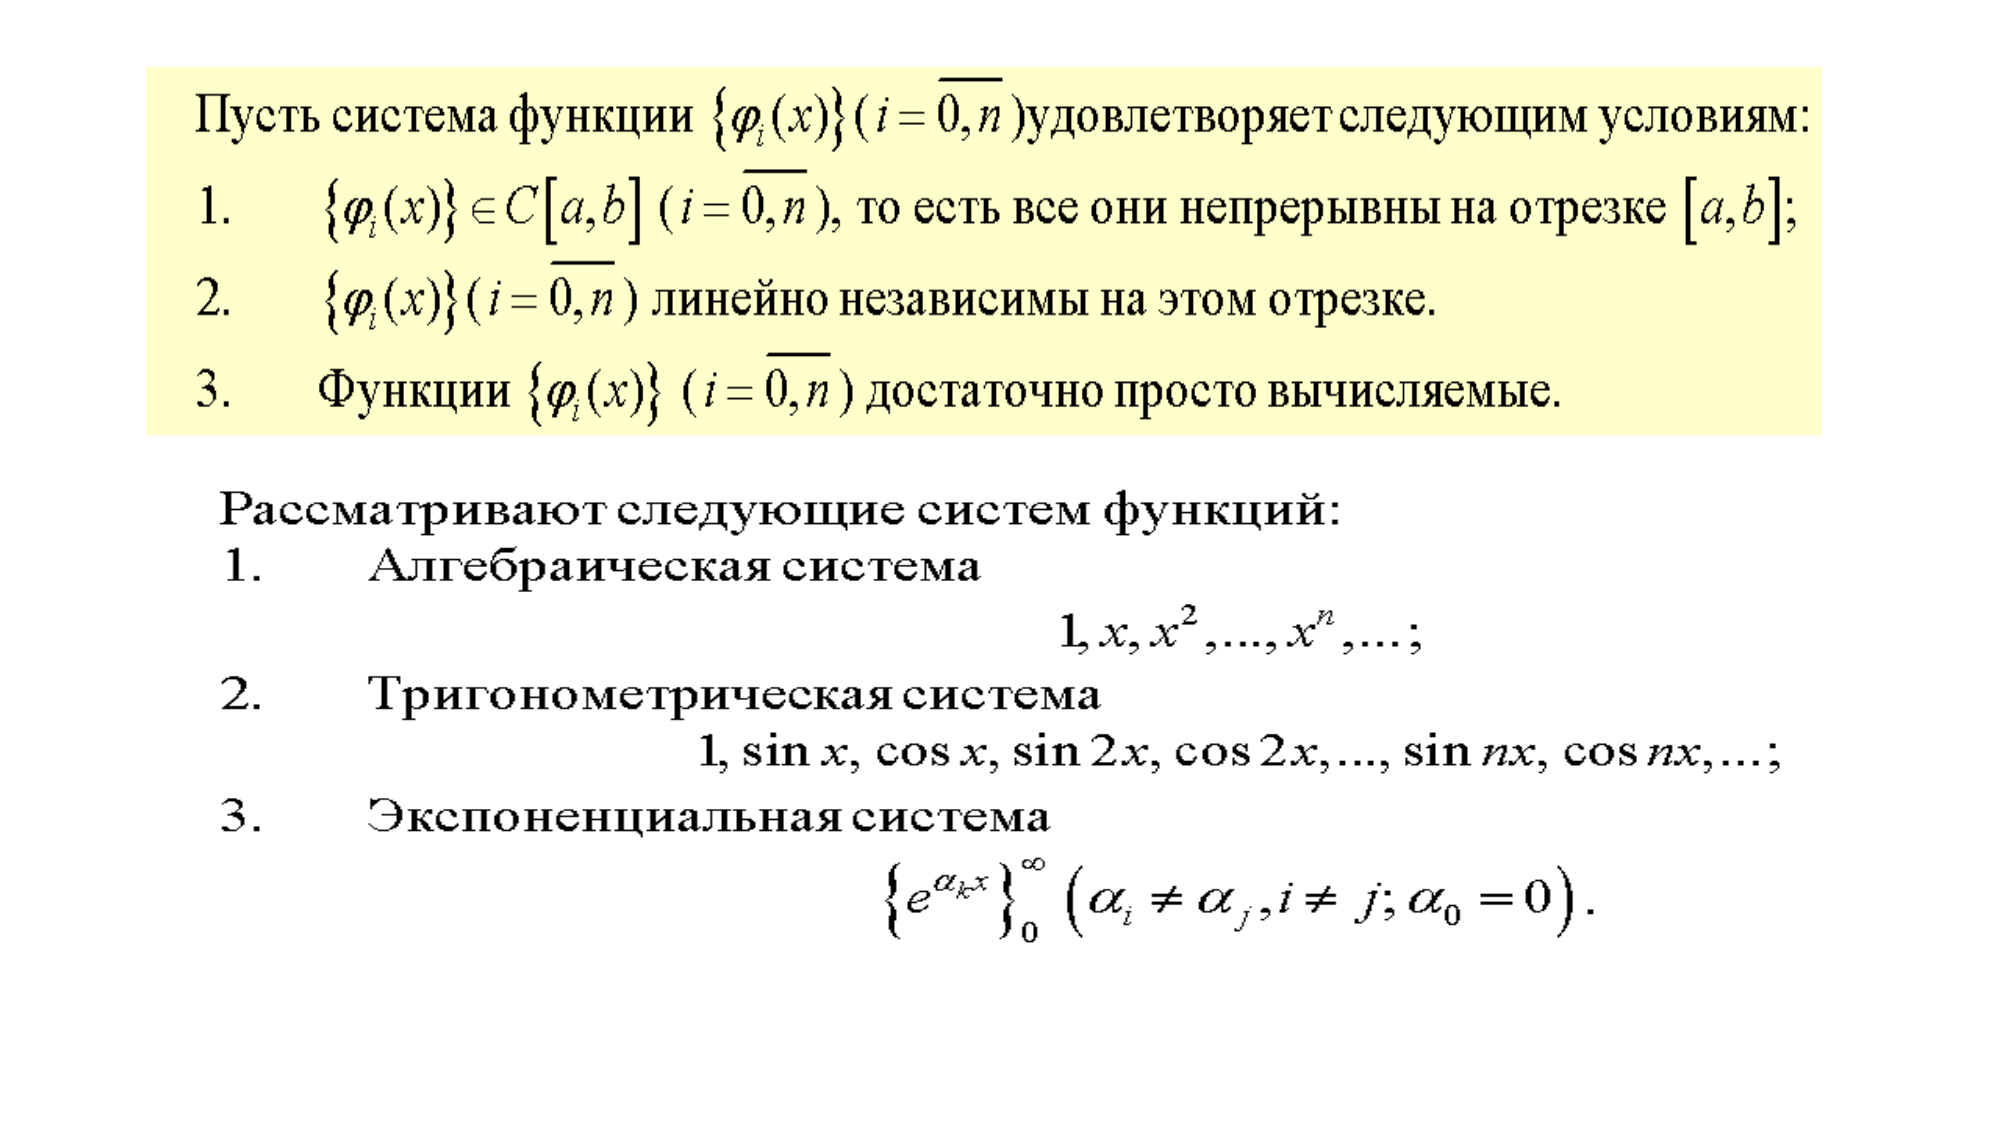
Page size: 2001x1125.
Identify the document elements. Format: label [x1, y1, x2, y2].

picture [196, 473, 1791, 952]
list [146, 62, 1822, 443]
